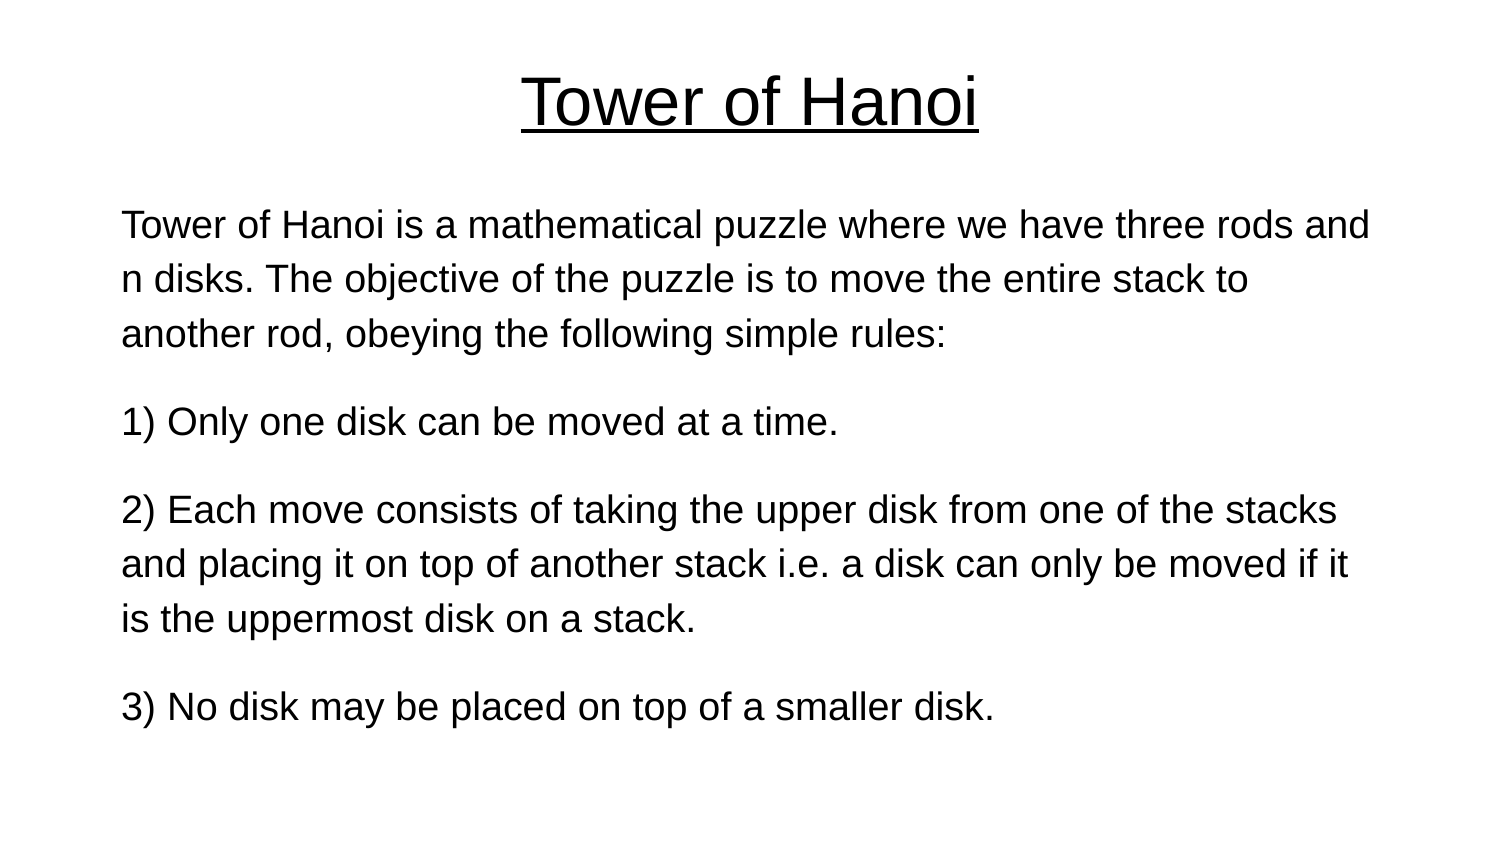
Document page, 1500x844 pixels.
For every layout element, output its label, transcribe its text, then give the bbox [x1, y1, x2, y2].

title Tower of Hanoi [121, 56, 1379, 143]
list Tower of Hanoi is a mathematical puzzle where we have three rods and n disks. The objective of the puzzle is to move the entire stack to another rod, obeying the following simple rules: 1) Only one disk can be moved at a time. 2) Each move consists of taking the upper disk from one of the stacks and placing it on top of another stack i.e. a disk can only be moved if it is the uppermost disk on a stack. 3) No disk may be placed on top of a smaller disk. [121, 191, 1379, 787]
